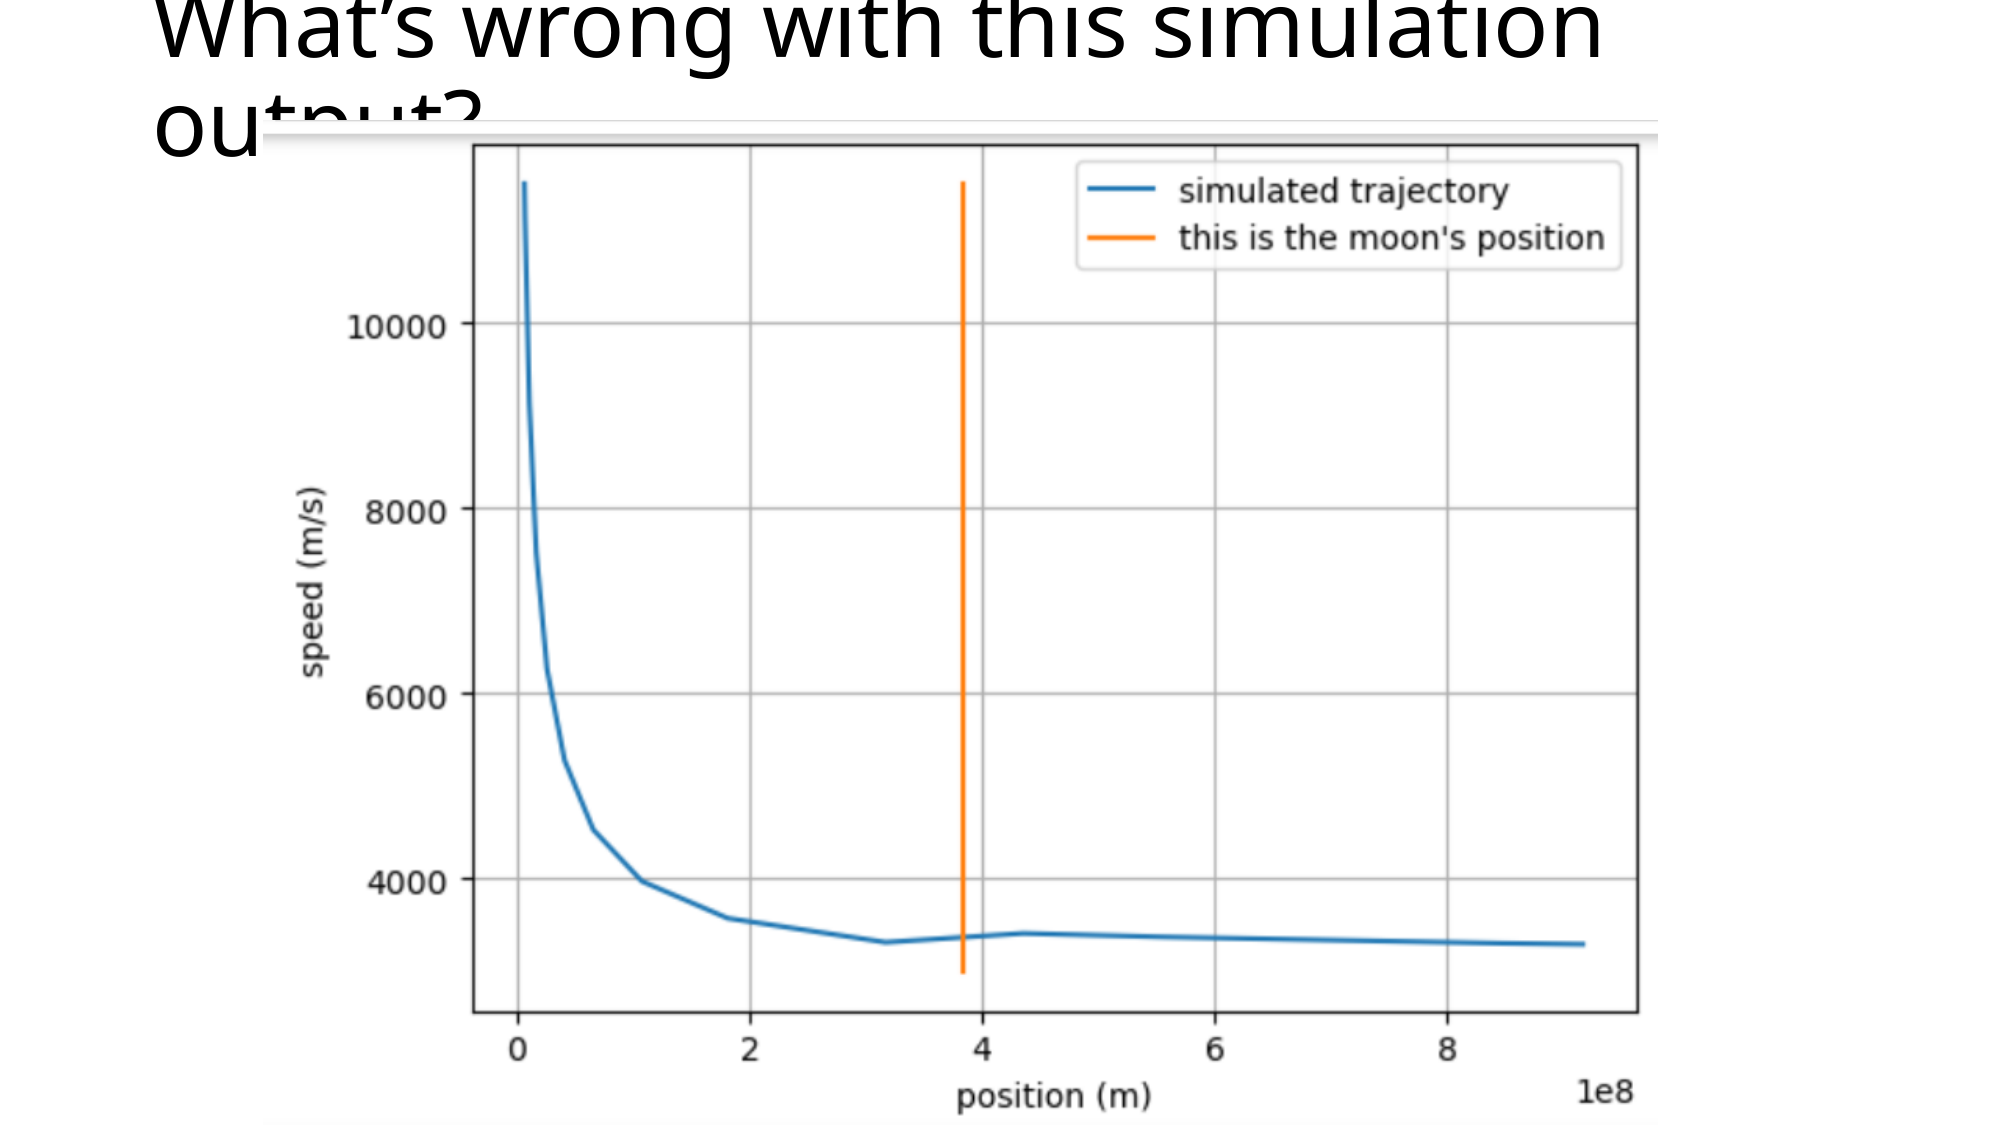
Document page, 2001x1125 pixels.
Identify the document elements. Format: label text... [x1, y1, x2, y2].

picture [262, 119, 1658, 1125]
title What’s wrong with this simulation output? [137, 0, 1863, 156]
